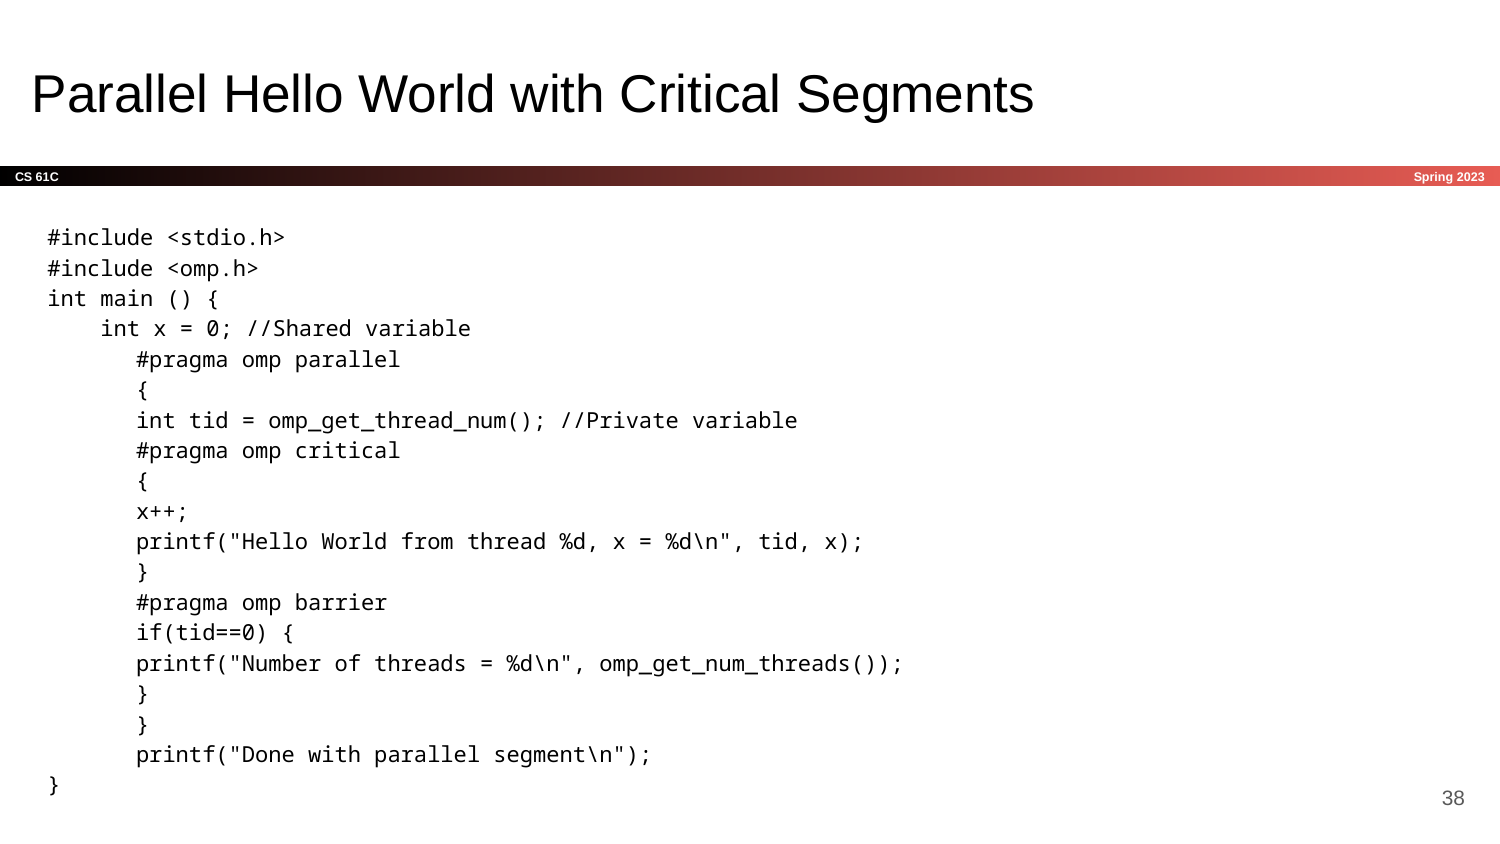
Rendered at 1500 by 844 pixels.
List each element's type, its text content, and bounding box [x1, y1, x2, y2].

list #include <stdio.h> #include <omp.h> int main () { int x = 0; //Shared variable #pragma omp parallel { int tid = omp_get_thread_num(); //Private variable #pragma omp critical { x++; printf("Hello World from thread %d, x = %d\n", tid, x); } #pragma omp barrier if(tid==0) { printf("Number of threads = %d\n", omp_get_num_threads()); } } printf("Done with parallel segment\n"); } [32, 204, 1431, 823]
title Parallel Hello World with Critical Segments [16, 44, 1415, 139]
slide_number ‹#› [1389, 764, 1480, 830]
